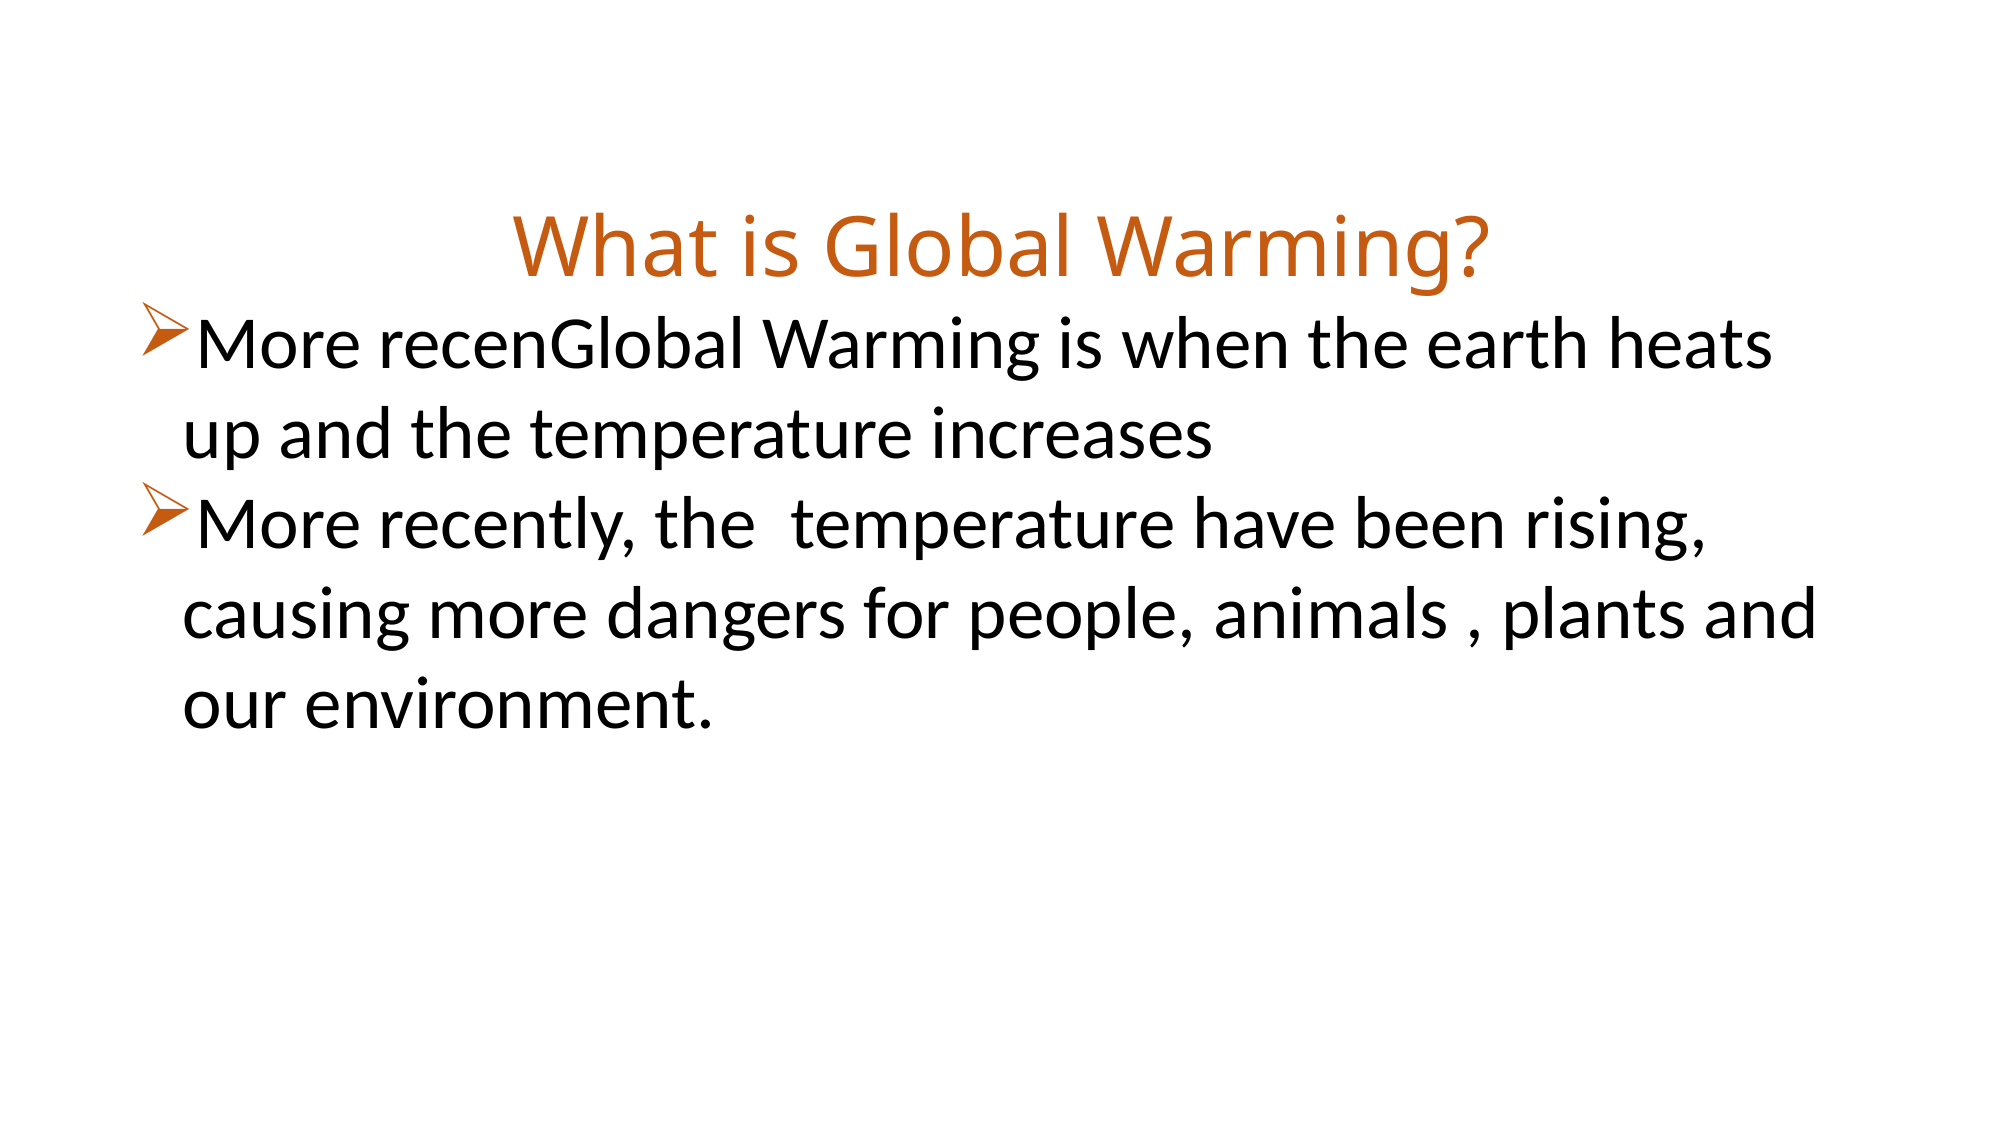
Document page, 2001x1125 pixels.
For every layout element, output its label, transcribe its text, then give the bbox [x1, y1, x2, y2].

text_box What is Global Warming? More recenGlobal Warming is when the earth heats up and the temperature increases More recently, the temperature have been rising, causing more dangers for people, animals , plants and our environment. [121, 185, 1884, 751]
